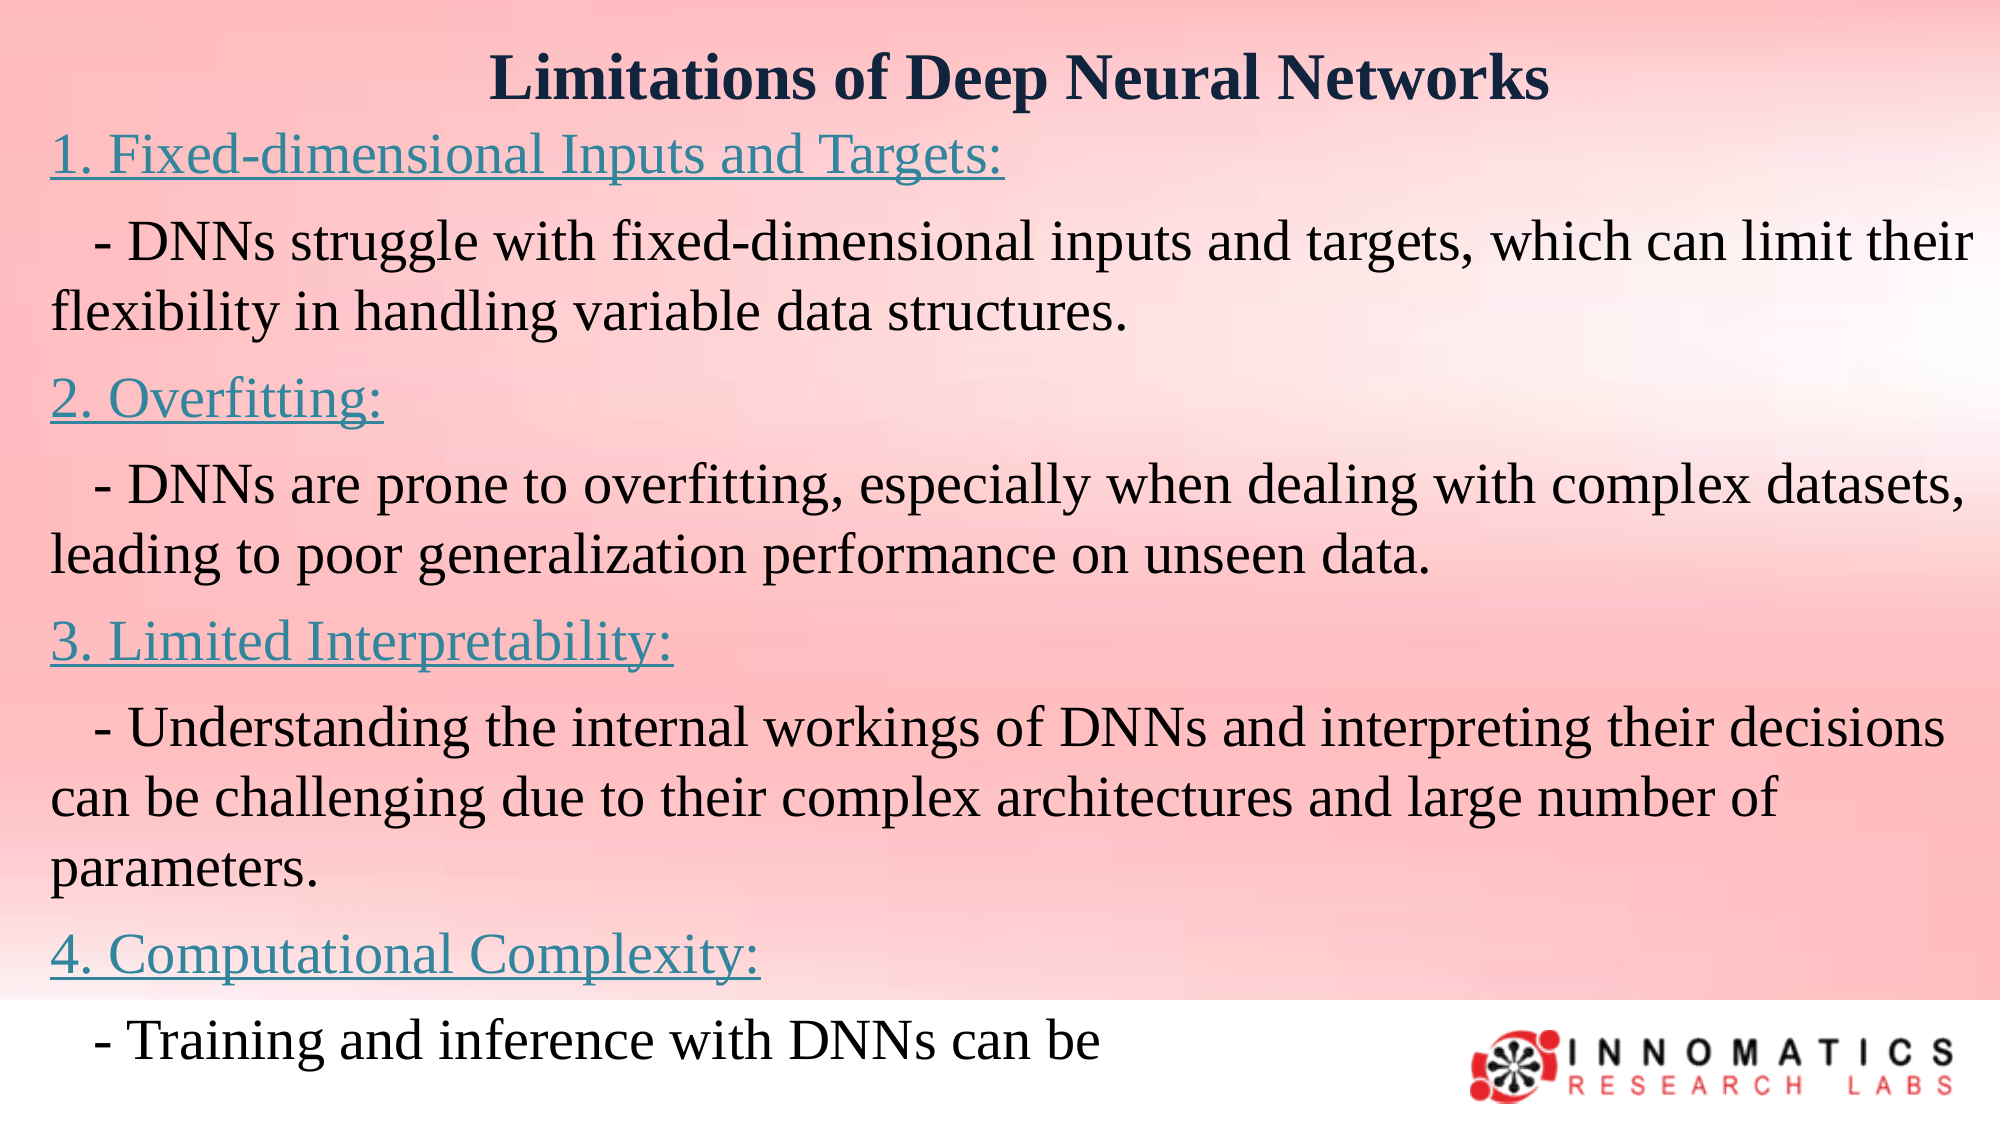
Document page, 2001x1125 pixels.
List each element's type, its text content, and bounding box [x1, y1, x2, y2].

picture [0, 0, 2000, 1001]
text_box 1. Fixed-dimensional Inputs and Targets: - DNNs struggle with fixed-dimensional inputs and targets, which can limit their flexibility in handling variable data structures. 2. Overfitting: - DNNs are prone to overfitting, especially when dealing with complex datasets, leading to poor generalization performance on unseen data. 3. Limited Interpretability: - Understanding the internal workings of DNNs and interpreting their decisions can be challenging due to their complex architectures and large number of parameters. 4. Computational Complexity: - Training and inference with DNNs can be [49, 1007, 2000, 1125]
